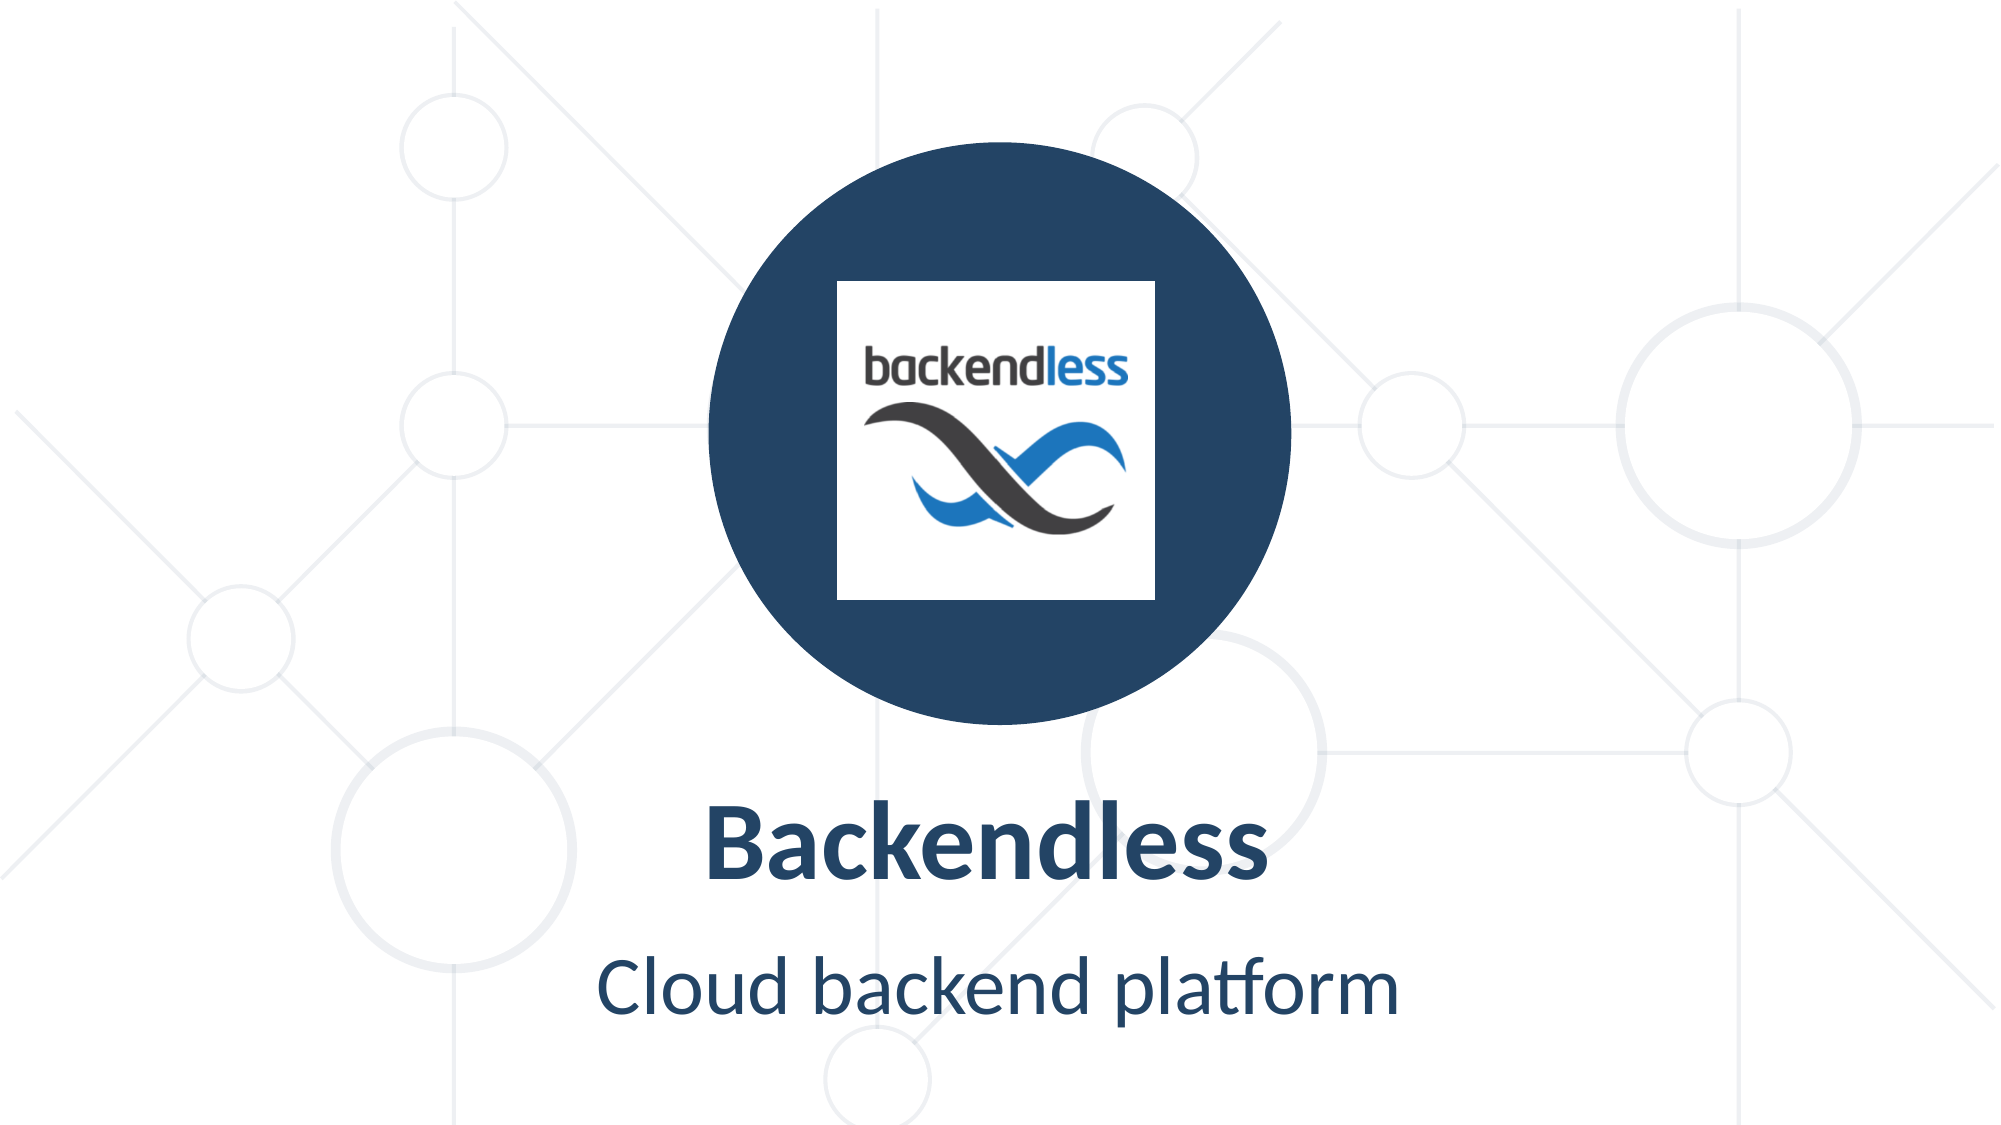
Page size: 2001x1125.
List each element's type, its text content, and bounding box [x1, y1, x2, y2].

subtitle Cloud backend platform [100, 916, 1900, 1043]
title Backendless [100, 771, 1900, 898]
picture [837, 281, 1156, 600]
